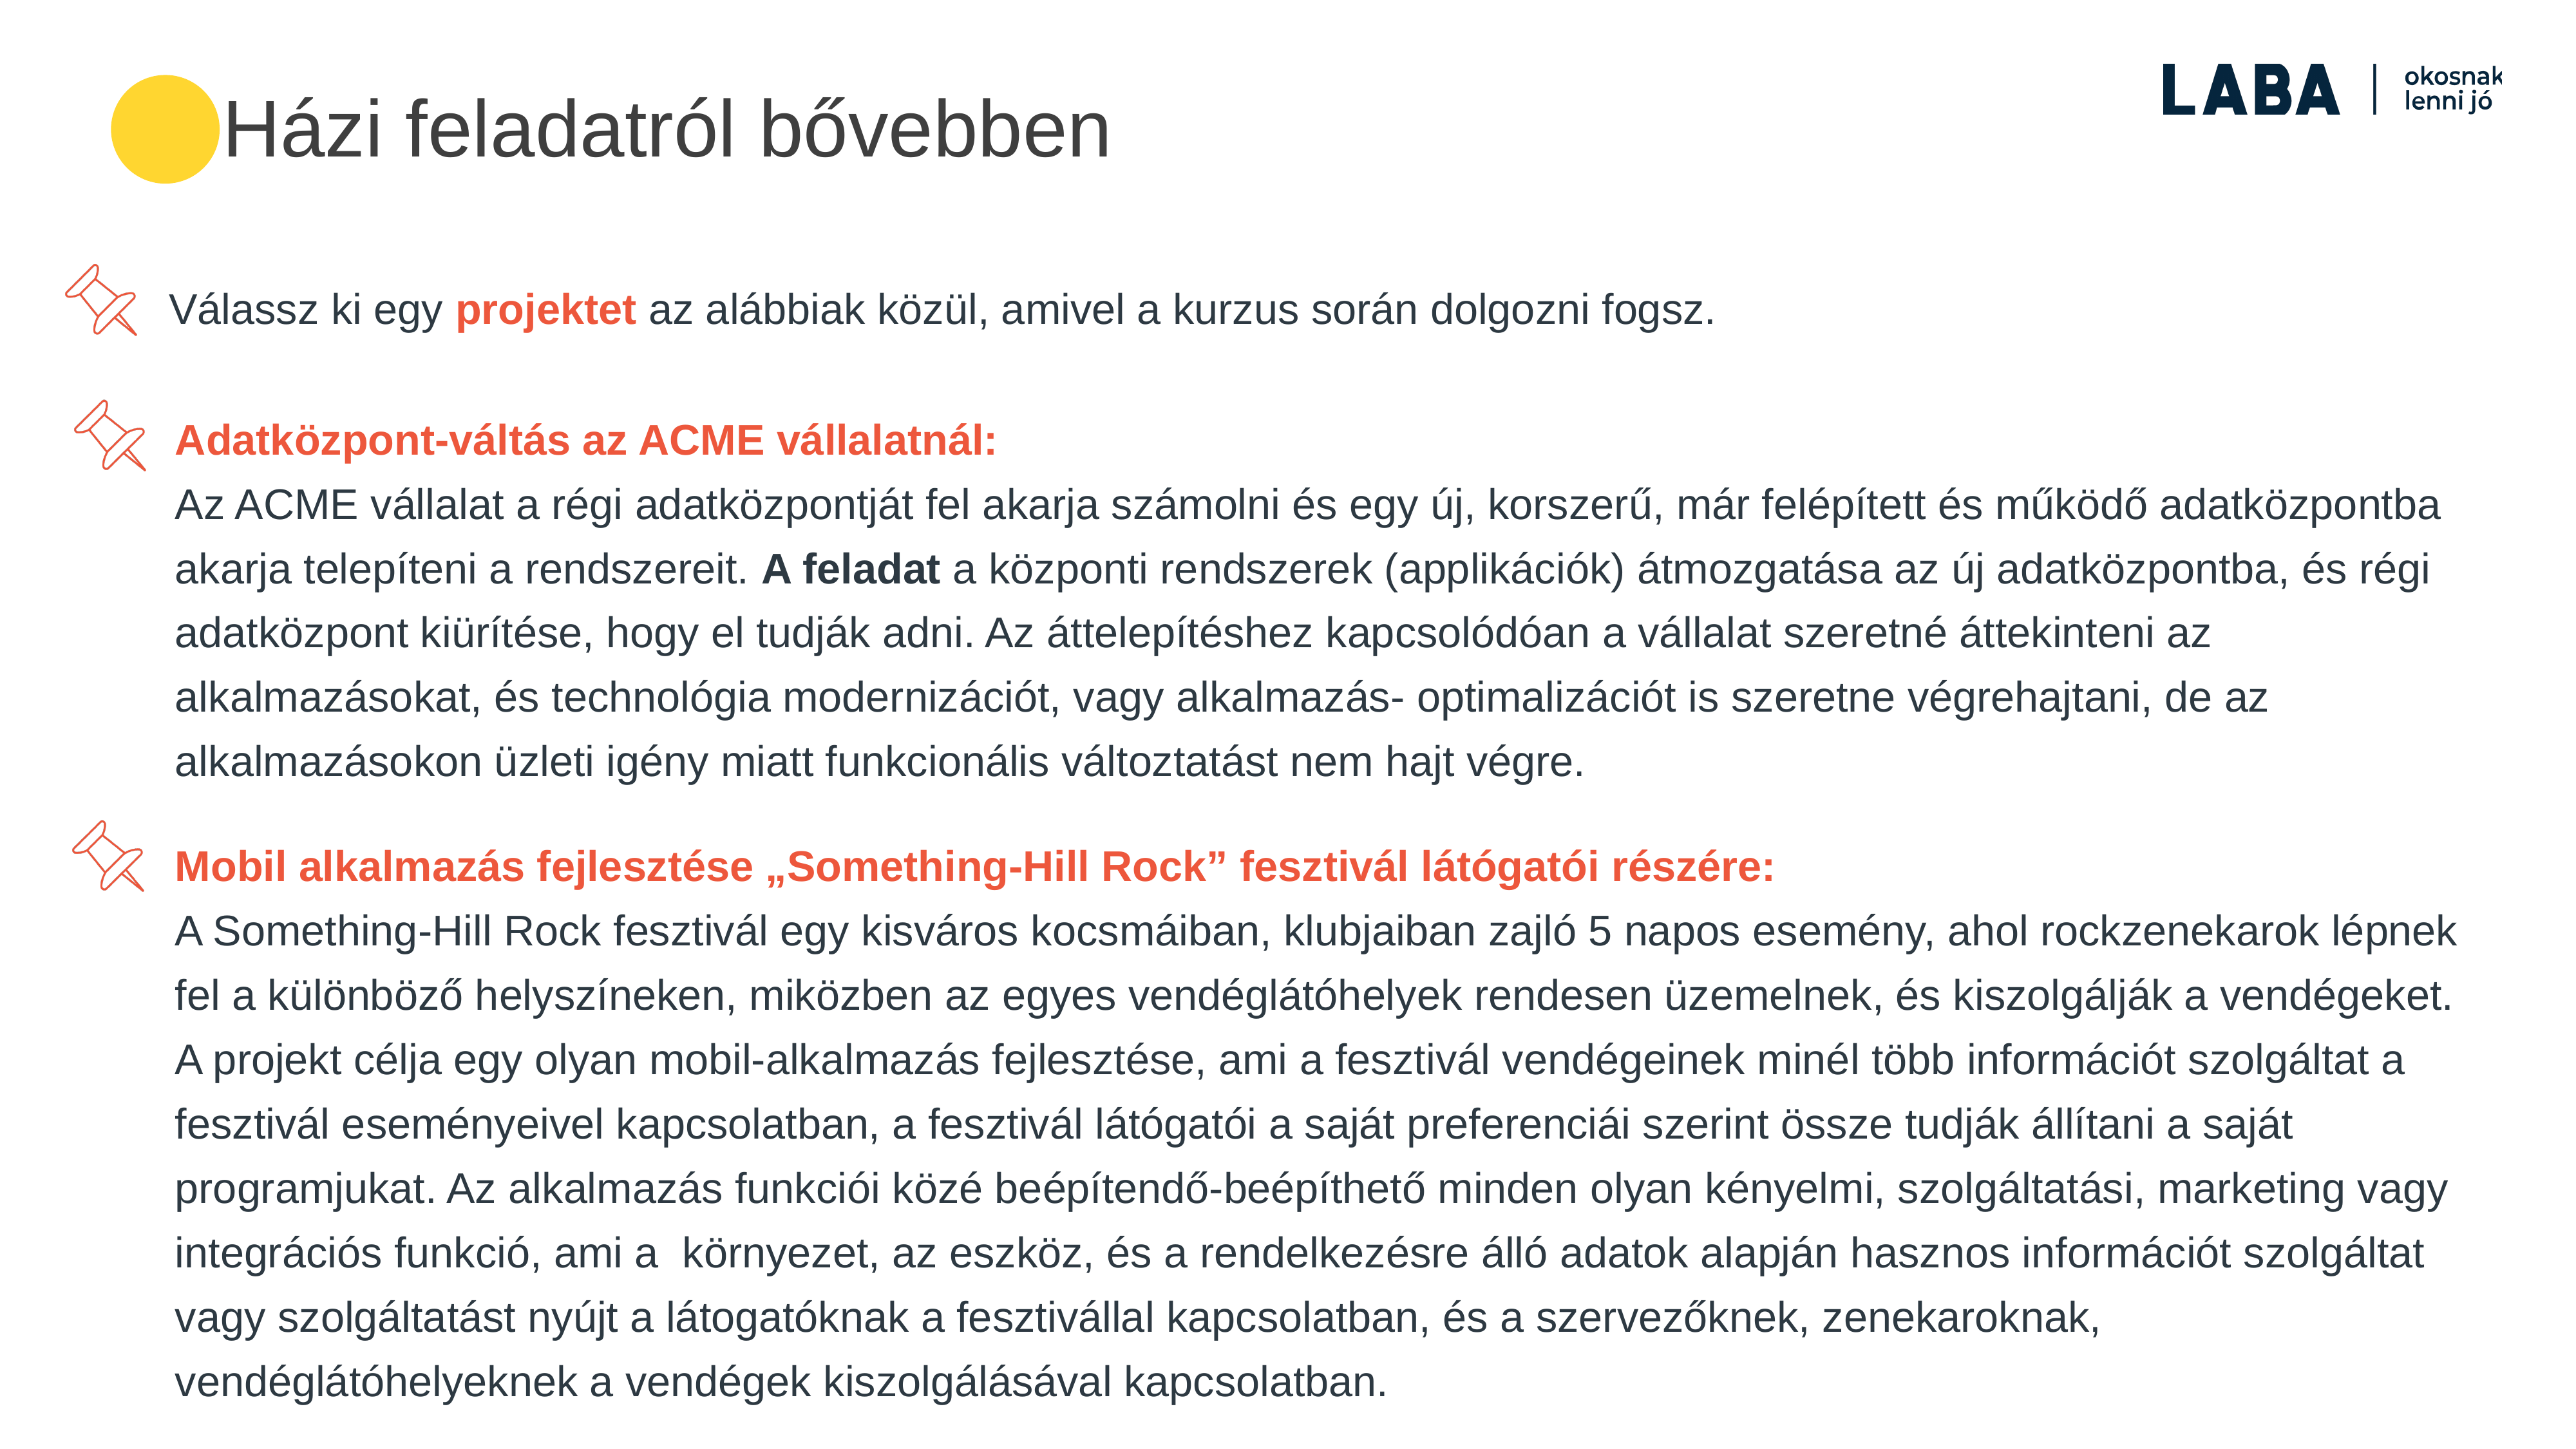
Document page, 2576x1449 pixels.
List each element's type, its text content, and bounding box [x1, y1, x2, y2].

picture [2163, 64, 2502, 115]
text_box Házi feladatról bővebben [149, 71, 1186, 178]
text_box Válassz ki egy projektet az alábbiak közül, amivel a kurzus során dolgozni fogsz. [159, 251, 1944, 337]
picture [61, 386, 158, 484]
text_box Mobil alkalmazás fejlesztése „Something-Hill Rock” fesztivál látógatói részére: A Something-Hill Rock fesztivál egy kisváros kocsmáiban, klubjaiban zajló 5 napos esemény, ahol rockzenekarok lépnek fel a különböző helyszíneken, miközben az egyes vendéglátóhelyek rendesen üzemelnek, és kiszolgálják a vendégeket. A projekt célja egy olyan mobil-alkalmazás fejlesztése, ami a fesztivál vendégeinek minél több információt szolgáltat a fesztivál eseményeivel kapcsolatban, a fesztivál látógatói a saját preferenciái szerint össze tudják állítani a saját programjukat. Az alkalmazás funkciói közé beépítendő-beépíthető minden olyan kényelmi, szolgáltatási, marketing vagy integrációs funkció, ami a környezet, az eszköz, és a rendelkezésre álló adatok alapján hasznos információt szolgáltat vagy szolgáltatást nyújt a látogatóknak a fesztivállal kapcsolatban, és a szervezőknek, zenekaroknak, vendéglátóhelyeknek a vendégek kiszolgálásával kapcsolatban. [165, 820, 2477, 1410]
text_box [111, 77, 190, 184]
picture [52, 251, 149, 348]
text_box Adatközpont-váltás az ACME vállalatnál: Az ACME vállalat a régi adatközpontját fel akarja számolni és egy új, korszerű, már felépített és működő adatközpontba akarja telepíteni a rendszereit. A feladat a központi rendszerek (applikációk) átmozgatása az új adatközpontba, és régi adatközpont kiürítése, hogy el tudják adni. Az áttelepítéshez kapcsolódóan a vállalat szeretné áttekinteni az alkalmazásokat, és technológia modernizációt, vagy alkalmazás- optimalizációt is szeretne végrehajtani, de az alkalmazásokon üzleti igény miatt funkcionális változtatást nem hajt végre. [165, 393, 2477, 790]
picture [59, 807, 157, 905]
